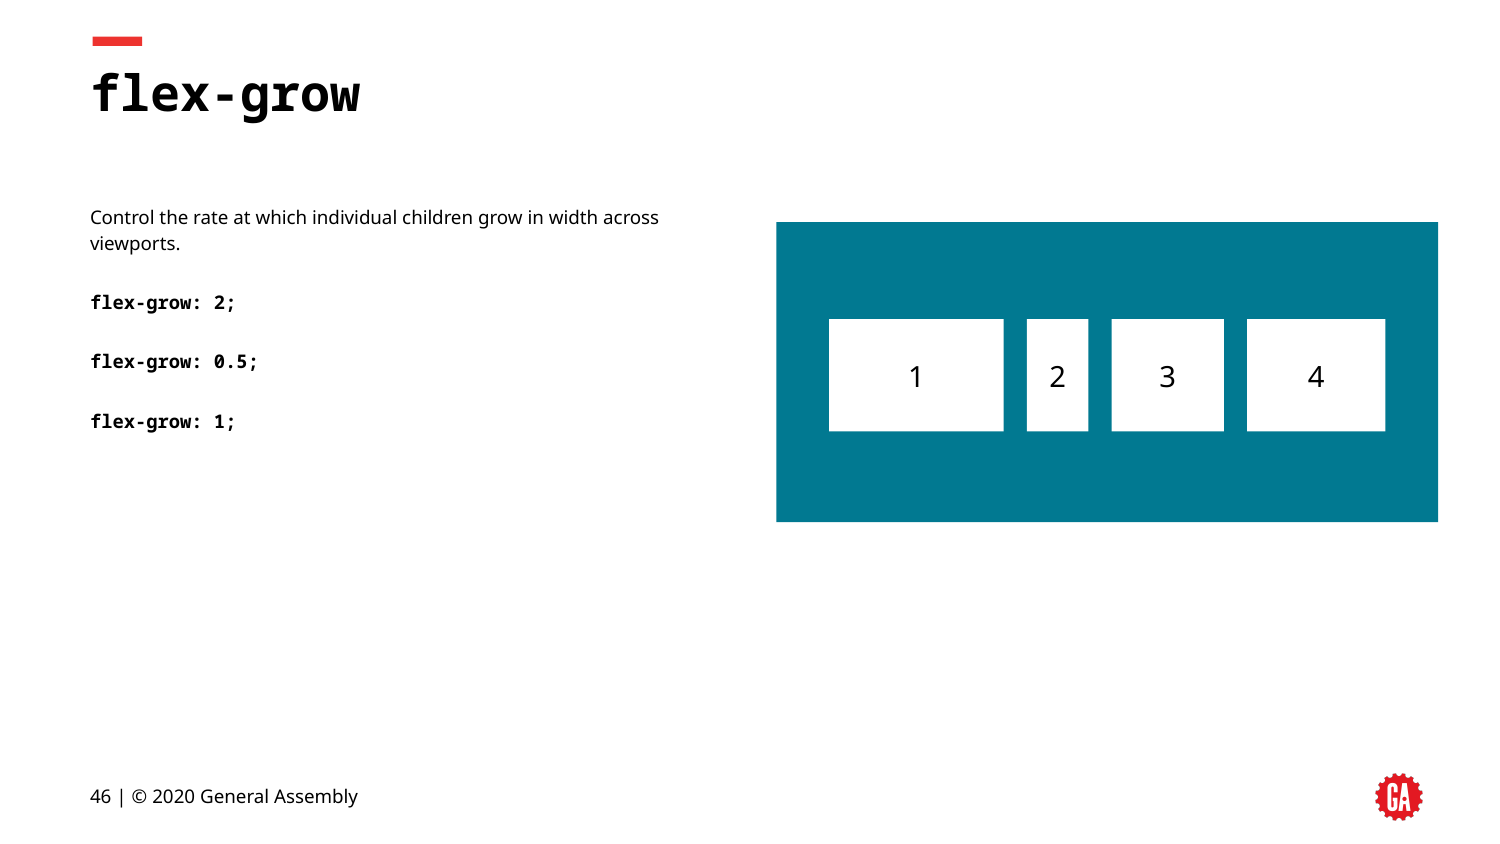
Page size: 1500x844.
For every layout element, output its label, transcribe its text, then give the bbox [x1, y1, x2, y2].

text_box 3 [1111, 319, 1224, 432]
list Control the rate at which individual children grow in width across viewports. flex-grow: 2; flex-grow: 0.5; flex-grow: 1; [75, 187, 750, 670]
text_box 4 [1247, 319, 1386, 432]
text_box 2 [1026, 319, 1089, 432]
text_box 1 [829, 319, 1004, 432]
text_box [776, 222, 1439, 523]
slide_number 46 | © 2020 General Assembly [75, 764, 465, 830]
picture [1373, 771, 1425, 823]
title flex-grow [75, 46, 1473, 140]
